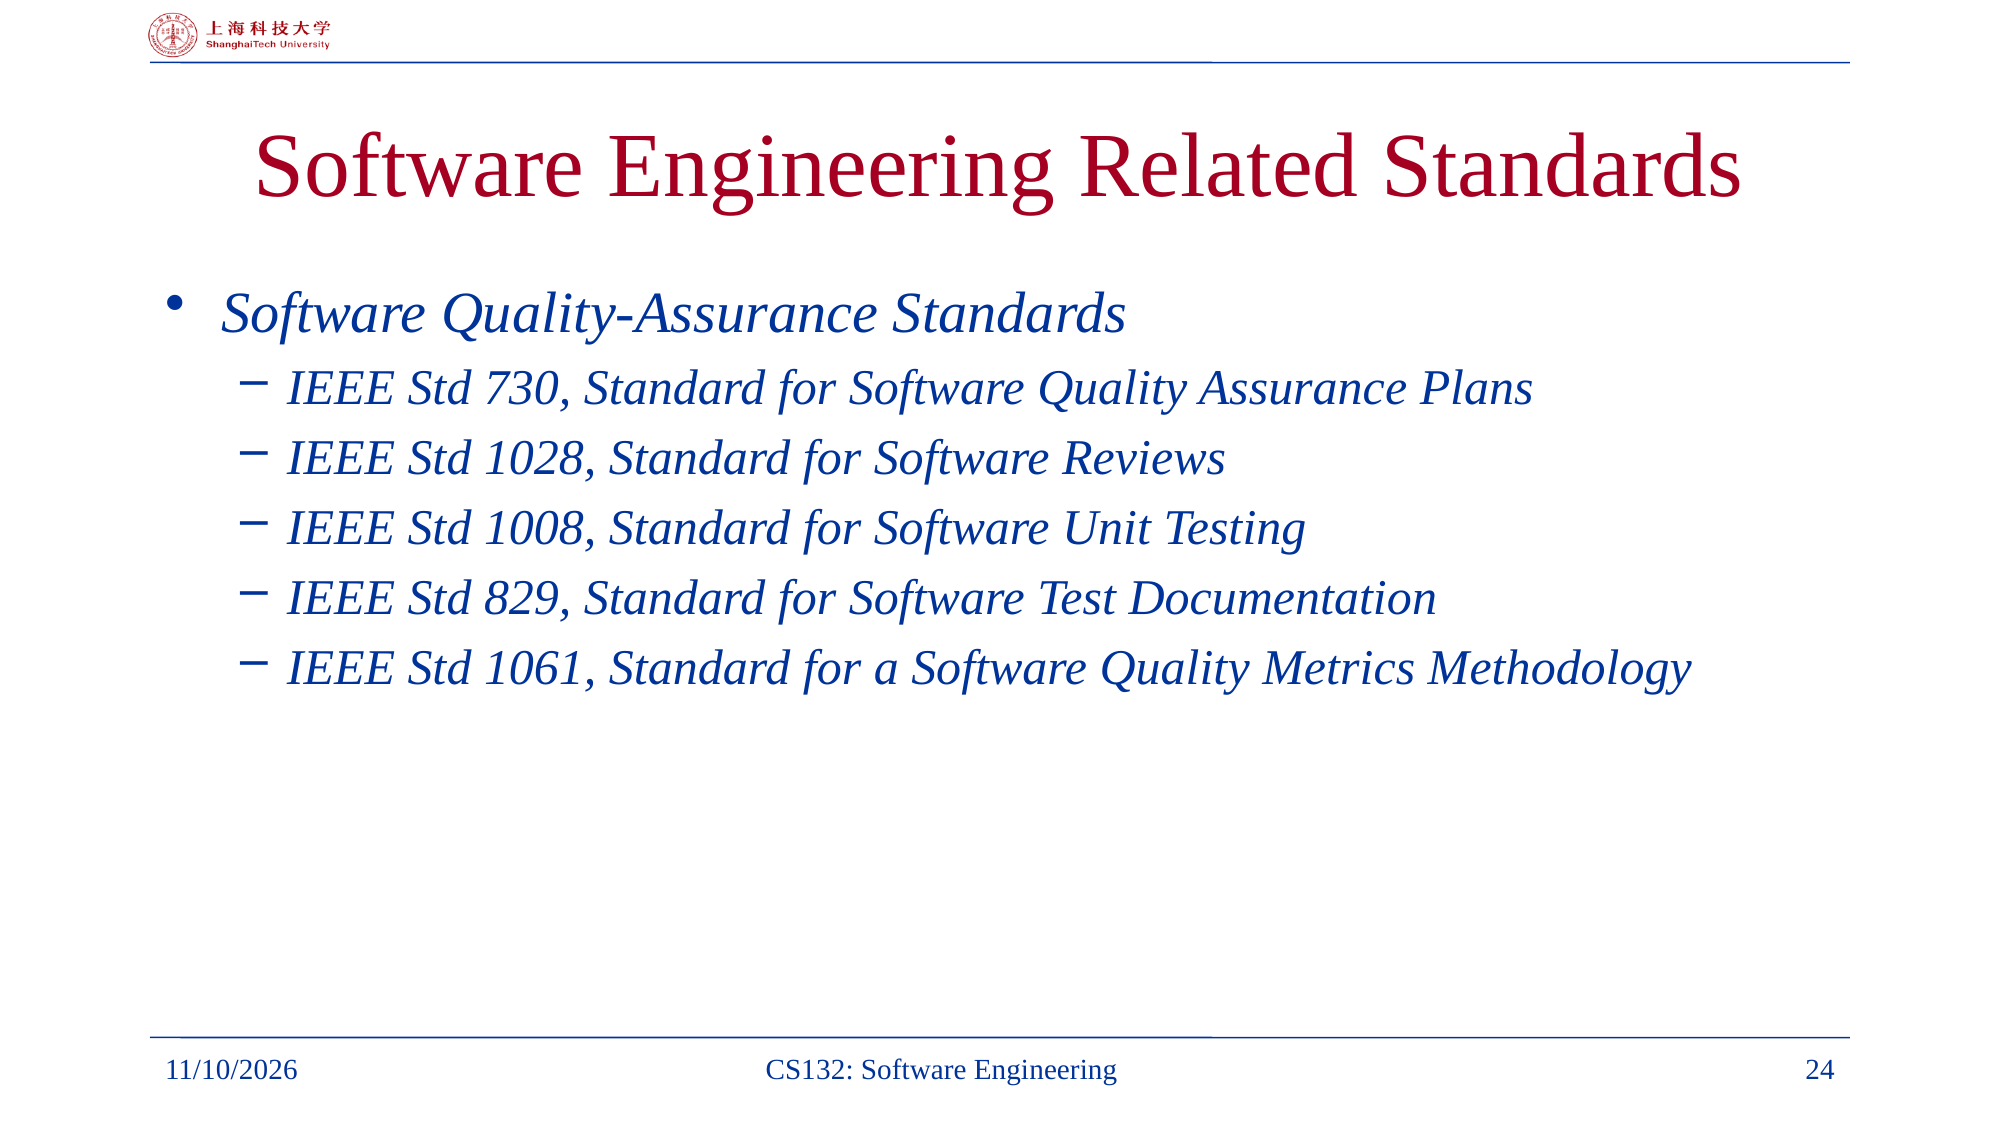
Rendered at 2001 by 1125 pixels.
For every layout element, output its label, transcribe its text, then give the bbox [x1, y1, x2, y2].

footer CS132: Software Engineering [599, 1042, 1284, 1102]
slide_number 24 [1433, 1042, 1851, 1102]
picture [144, 7, 332, 58]
title Software Engineering Related Standards [149, 66, 1851, 255]
list Software Quality-Assurance Standards IEEE Std 730, Standard for Software Quality Assurance Plans IEEE Std 1028, Standard for Software Reviews IEEE Std 1008, Standard for Software Unit Testing IEEE Std 829, Standard for Software Test Documentation IEEE Std 1061, Standard for a Software Quality Metrics Methodology [149, 266, 1851, 1001]
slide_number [149, 1042, 567, 1102]
